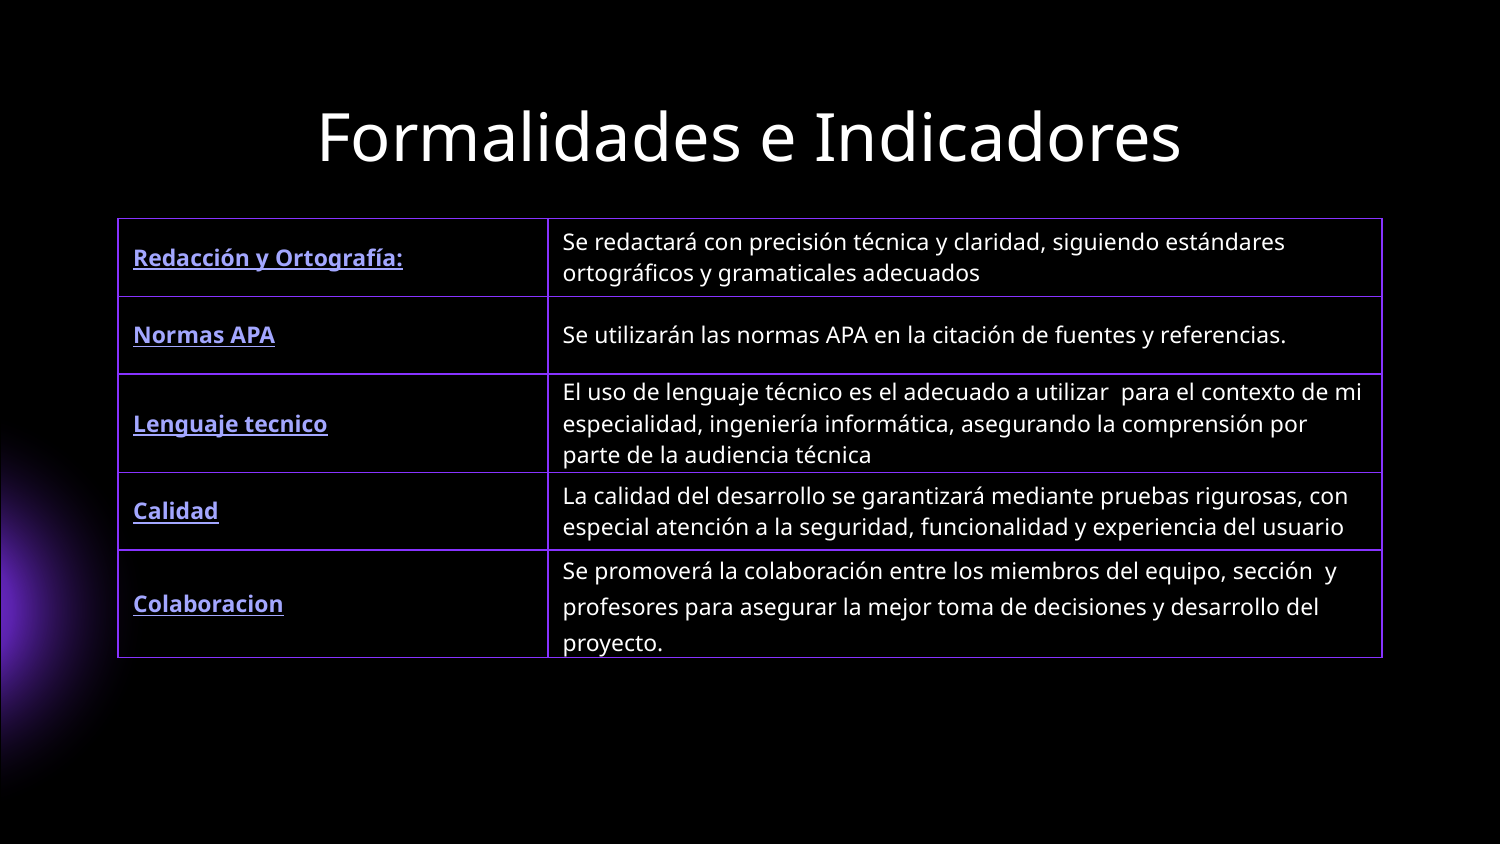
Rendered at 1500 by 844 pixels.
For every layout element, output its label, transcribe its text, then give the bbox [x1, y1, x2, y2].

table_cell Se utilizarán las normas APA en la citación de fuentes y referencias. [549, 297, 1381, 373]
table_header Se redactará con precisión técnica y claridad, siguiendo estándares ortográficos y gramaticales adecuados [549, 219, 1381, 296]
table_cell La calidad del desarrollo se garantizará mediante pruebas rigurosas, con especial atención a la seguridad, funcionalidad y experiencia del usuario [549, 473, 1381, 549]
table_cell Calidad [119, 473, 547, 549]
table_cell Normas APA [119, 297, 547, 373]
title Formalidades e Indicadores [116, 79, 1383, 174]
table_cell Lenguaje tecnico [119, 375, 547, 472]
table_cell El uso de lenguaje técnico es el adecuado a utilizar para el contexto de mi especialidad, ingeniería informática, asegurando la comprensión por parte de la audiencia técnica [549, 375, 1381, 472]
table_cell Se promoverá la colaboración entre los miembros del equipo, sección y profesores para asegurar la mejor toma de decisiones y desarrollo del proyecto. [549, 551, 1381, 657]
table_cell Colaboracion [119, 551, 547, 657]
table_header Redacción y Ortografía: [119, 219, 547, 296]
